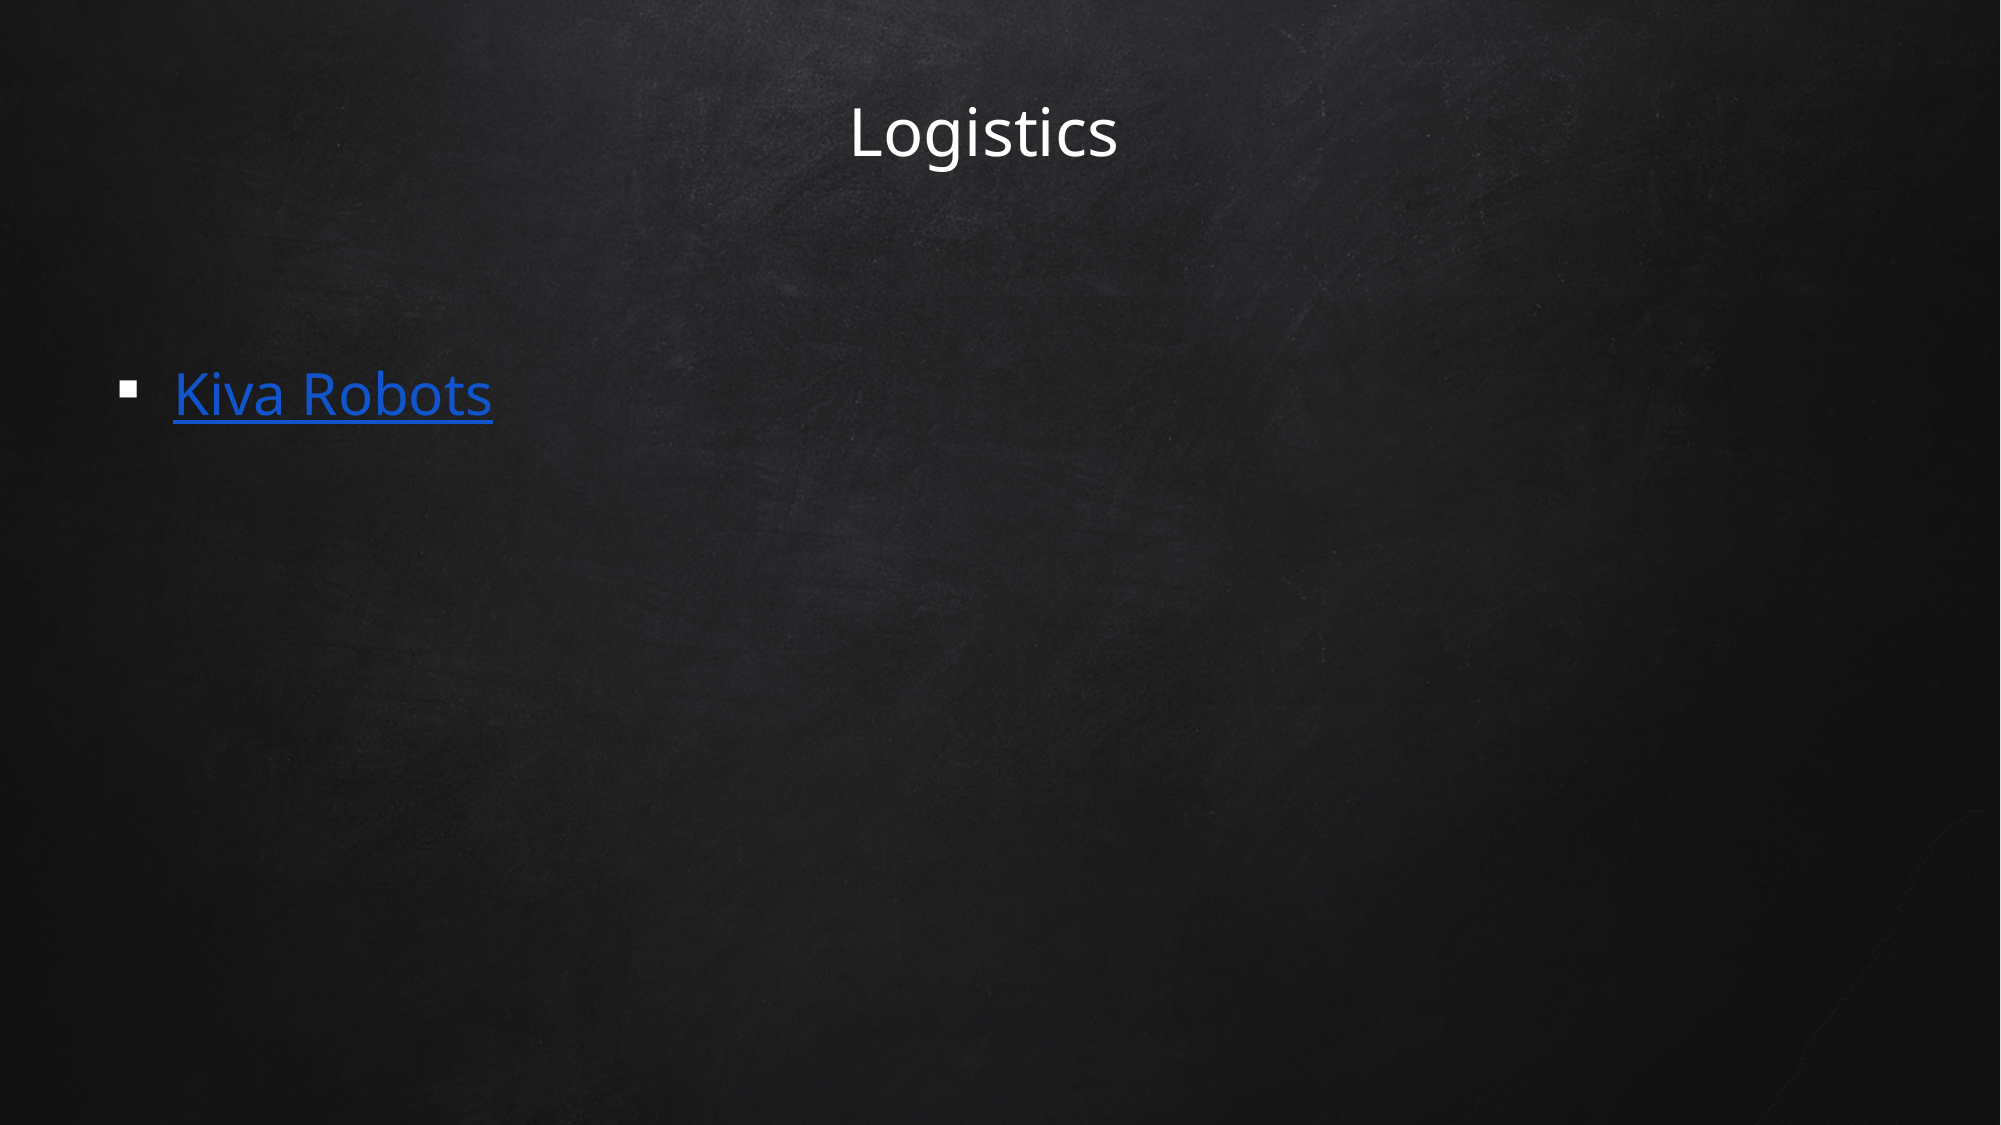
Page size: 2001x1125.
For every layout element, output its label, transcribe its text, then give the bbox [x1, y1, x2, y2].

title Logistics [0, 74, 1986, 262]
list Kiva Robots [99, 341, 1900, 890]
picture [0, 0, 2001, 1125]
